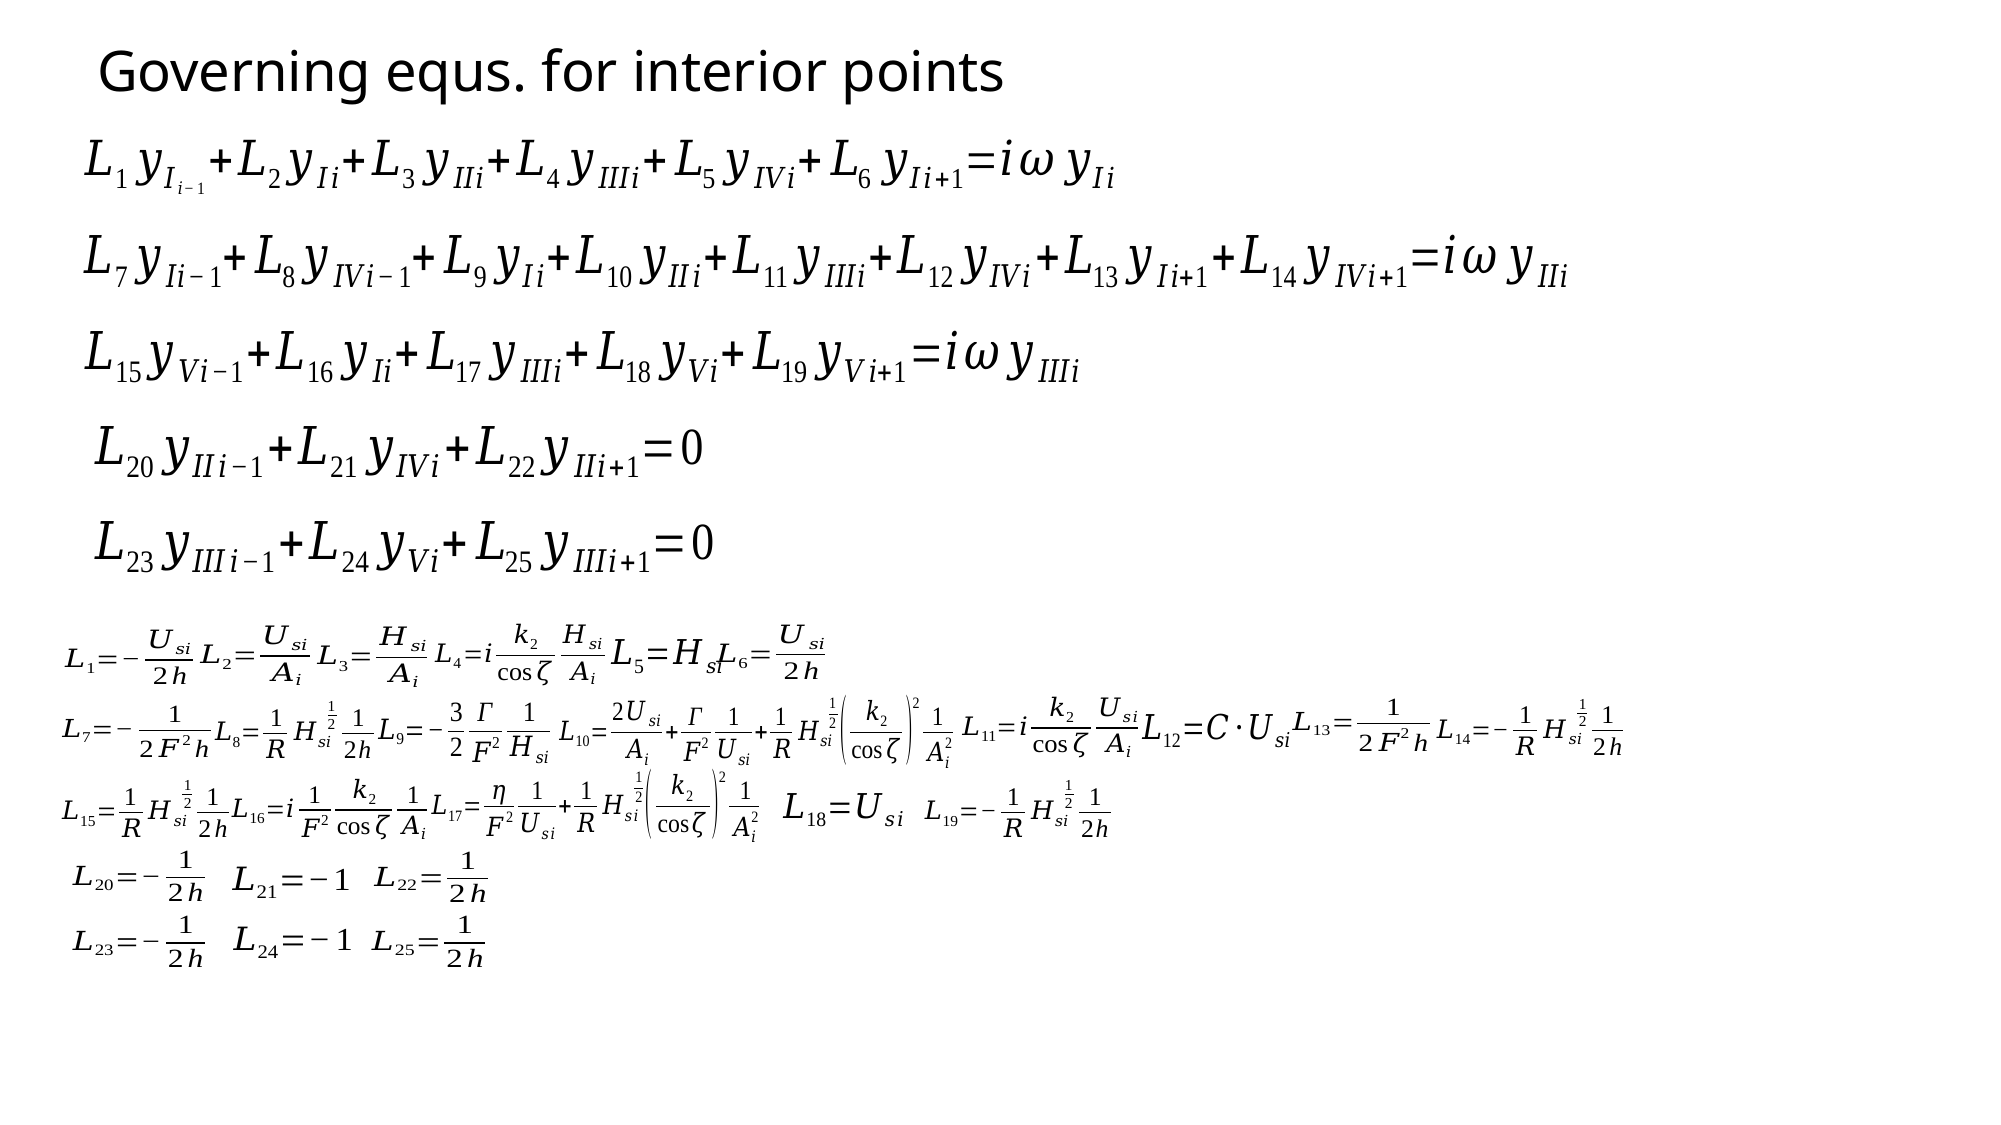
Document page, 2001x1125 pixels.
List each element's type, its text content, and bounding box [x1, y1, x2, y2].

title Governing equs. for interior points [82, 35, 1048, 112]
